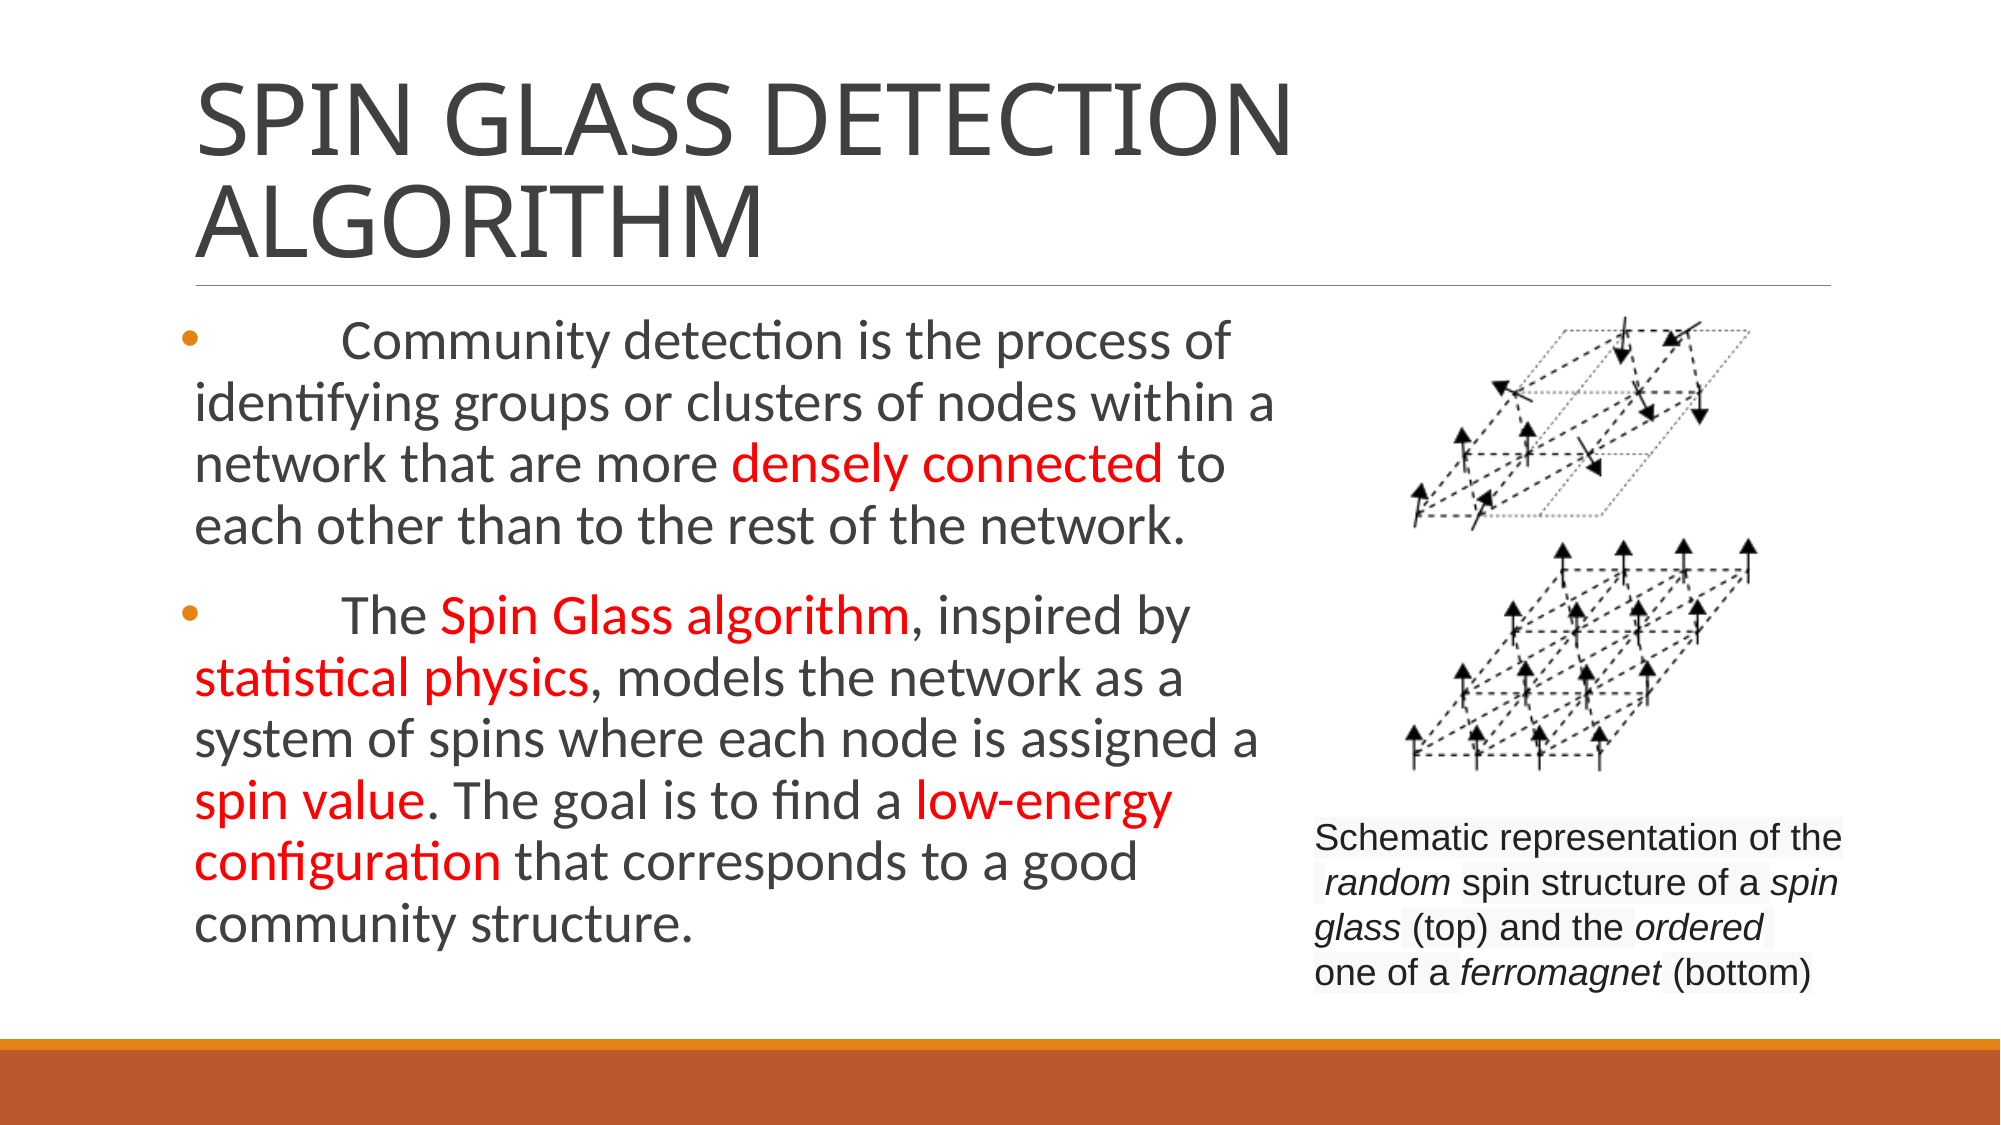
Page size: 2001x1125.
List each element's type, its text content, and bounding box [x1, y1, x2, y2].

title SPIN GLASS DETECTION ALGORITHM [180, 47, 1830, 285]
text_box Schematic representation of the random spin structure of a spin glass (top) and the ordered one of a ferromagnet (bottom) [1299, 805, 1865, 1001]
picture [1400, 307, 1764, 784]
list Community detection is the process of identifying groups or clusters of nodes within a network that are more densely connected to each other than to the rest of the network. The Spin Glass algorithm, inspired by statistical physics, models the network as a system of spins where each node is assigned a spin value. The goal is to find a low-energy configuration that corresponds to a good community structure. [180, 302, 1297, 963]
